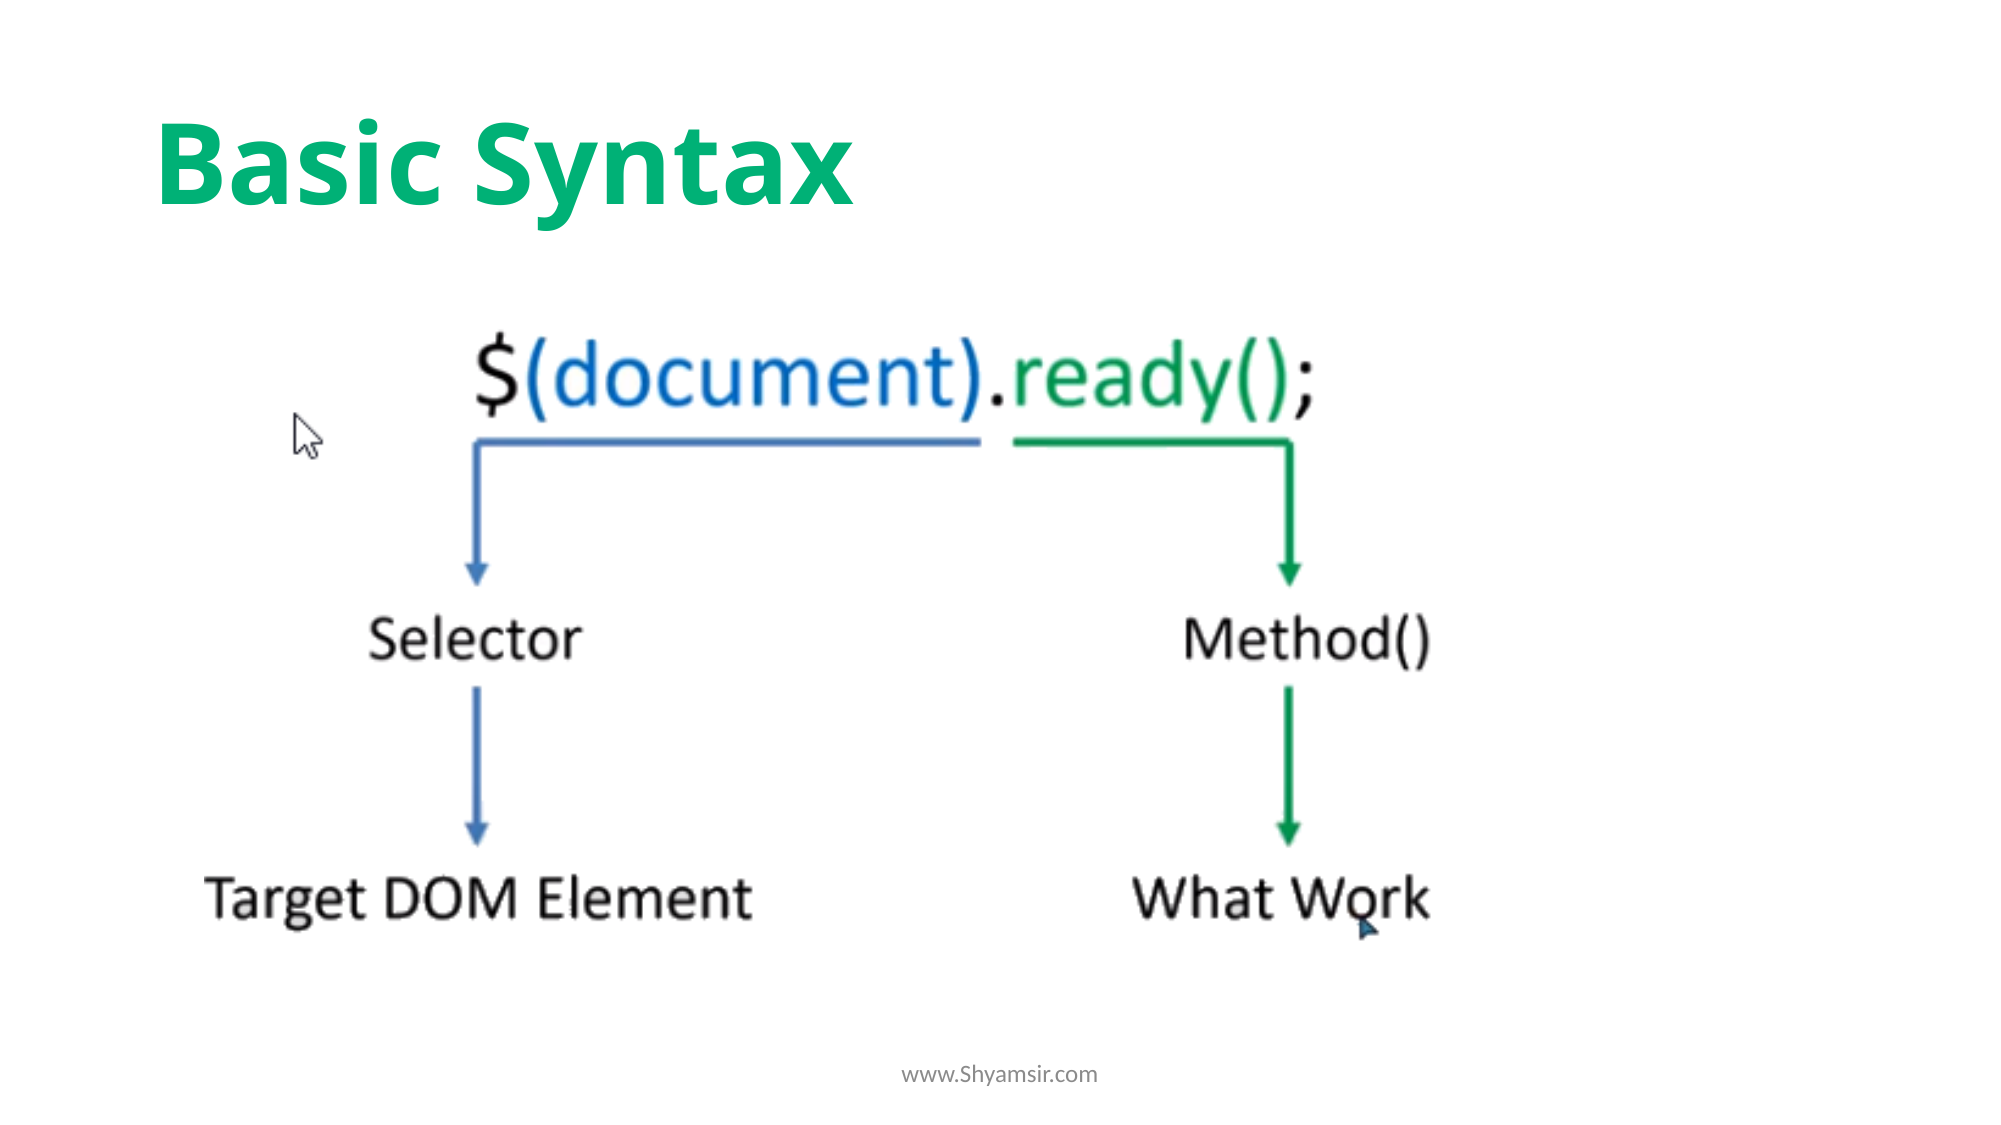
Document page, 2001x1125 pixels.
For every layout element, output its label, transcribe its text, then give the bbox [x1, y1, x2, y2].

picture [204, 306, 1521, 1036]
title Basic Syntax [137, 59, 1863, 278]
footer www.Shyamsir.com [662, 1042, 1338, 1103]
